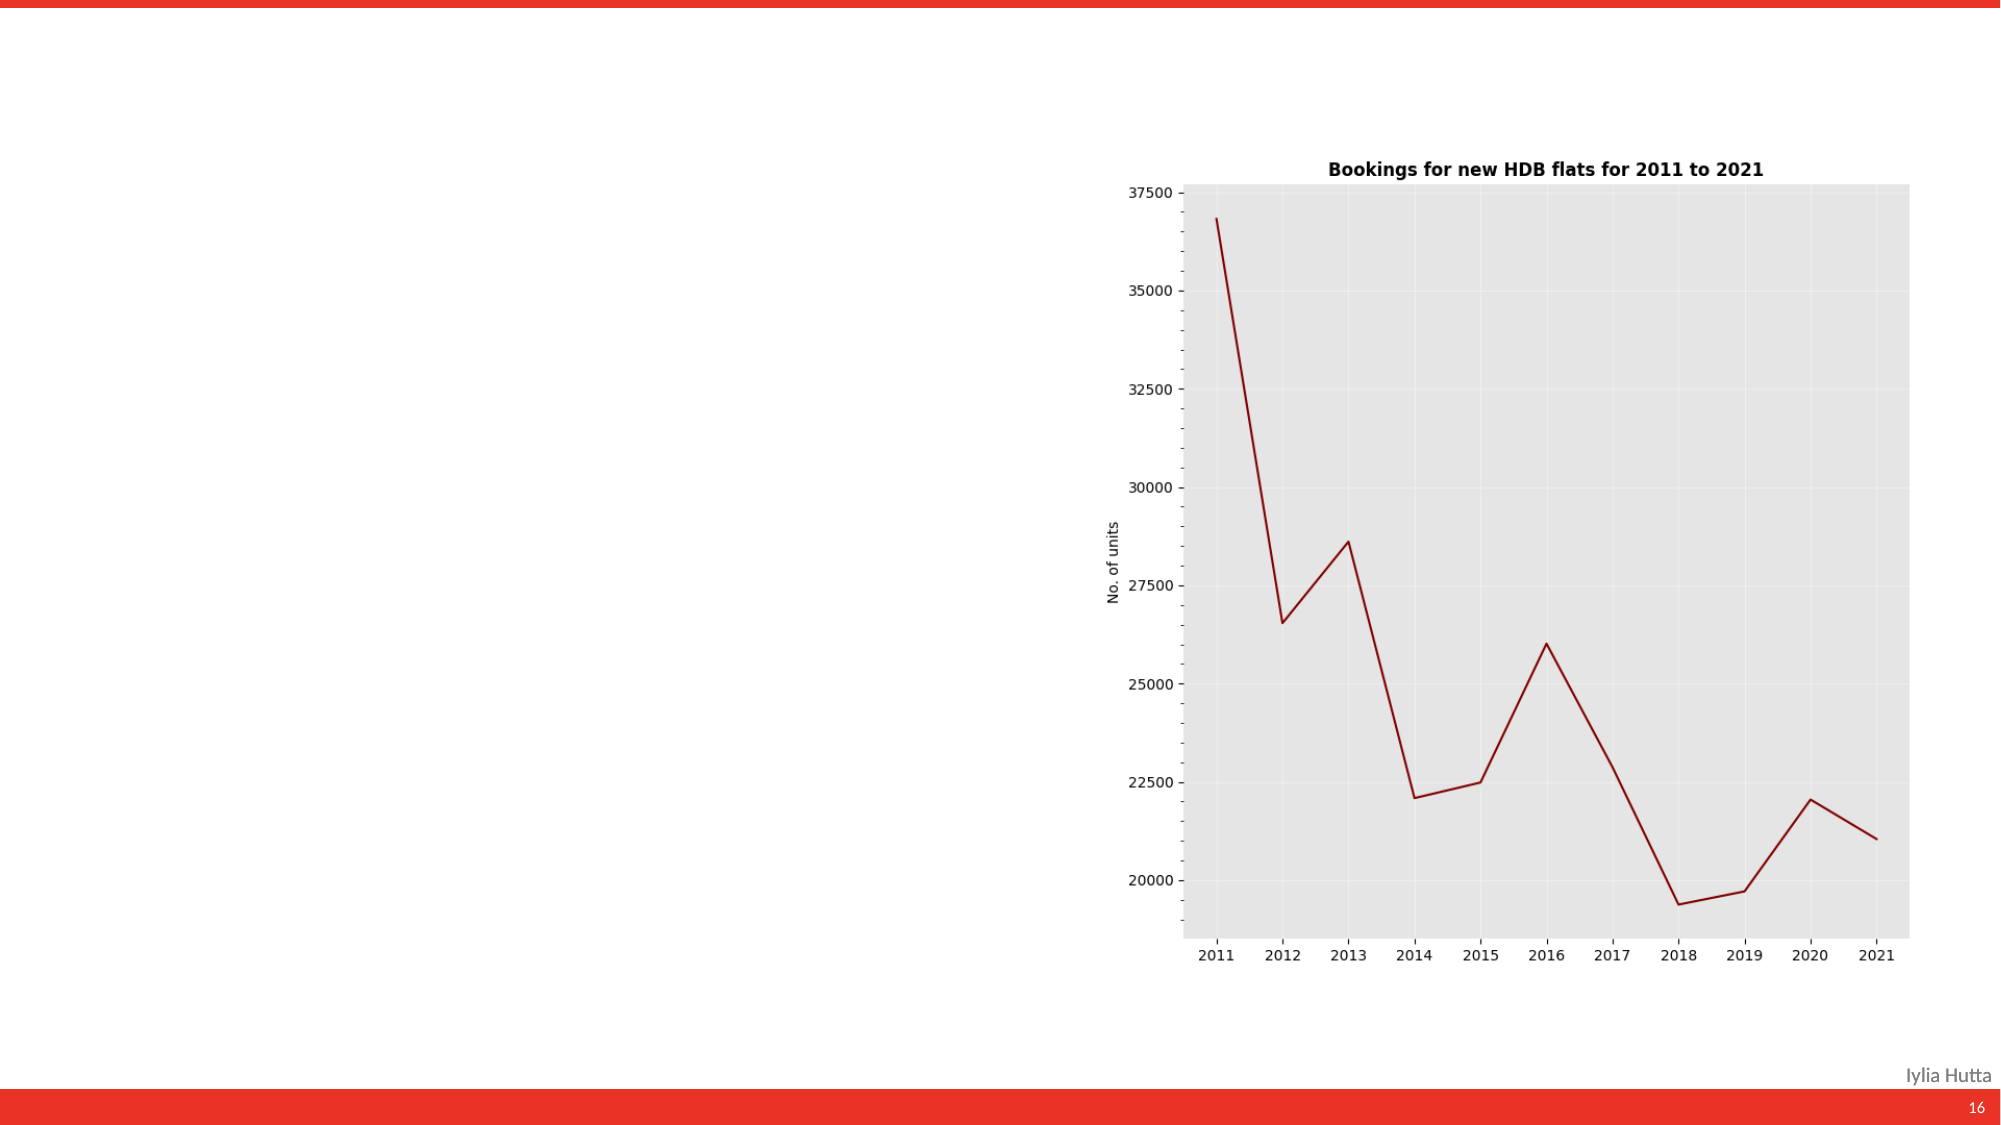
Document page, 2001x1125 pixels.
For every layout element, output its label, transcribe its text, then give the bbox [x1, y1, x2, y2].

slide_number 16 [1616, 1089, 2000, 1125]
picture [1096, 151, 1920, 974]
